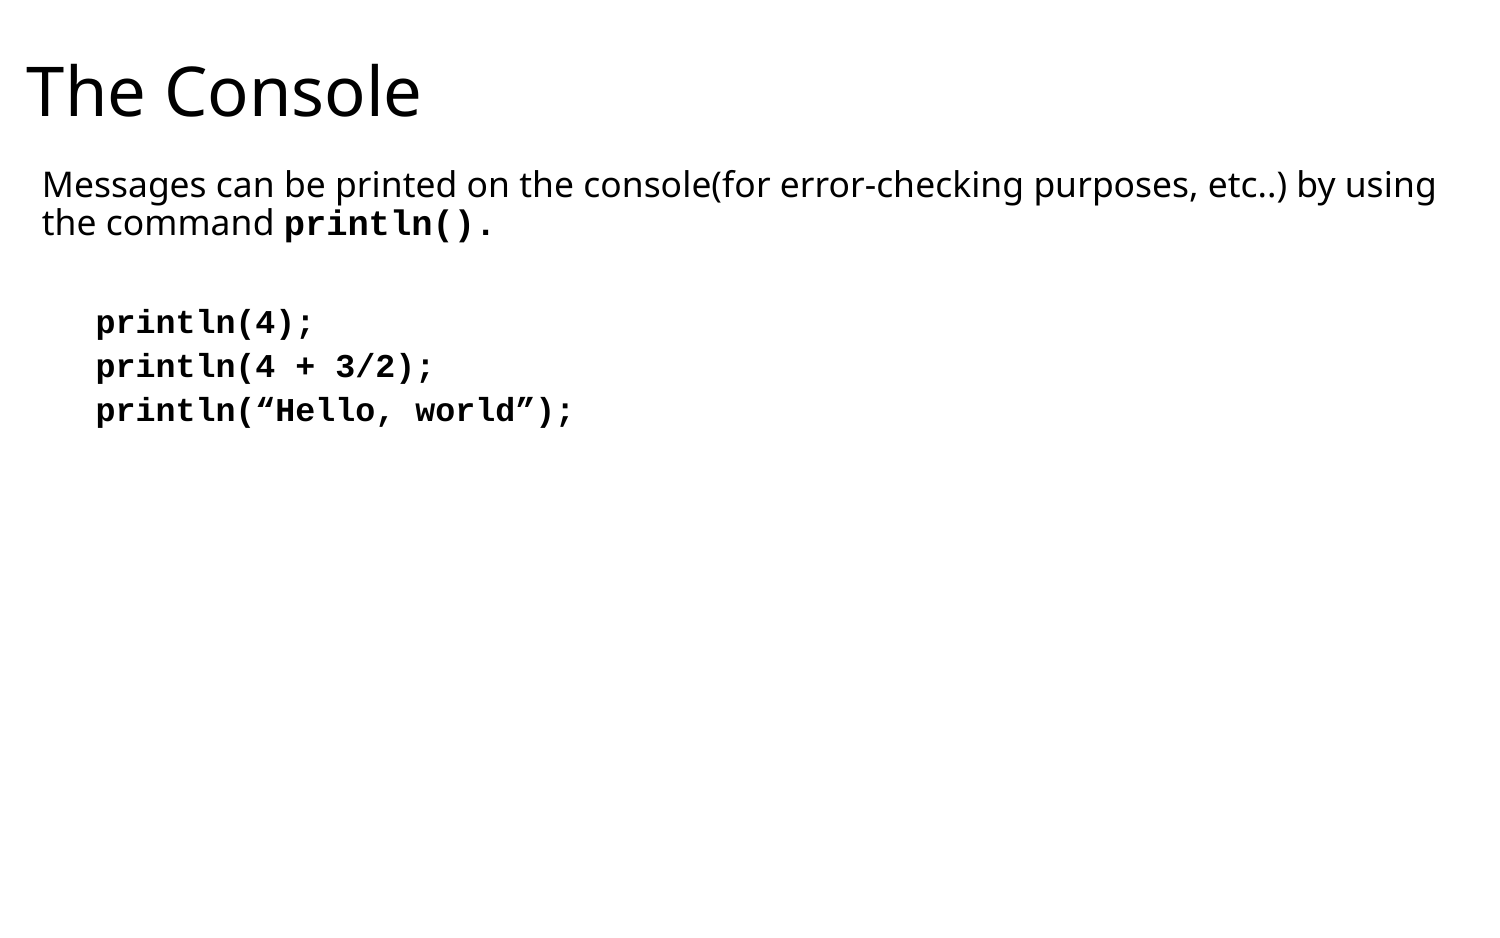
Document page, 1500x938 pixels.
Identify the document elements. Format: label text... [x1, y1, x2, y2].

title The Console [26, 29, 1124, 132]
list Messages can be printed on the console(for error-checking purposes, etc..) by using the command println(). println(4); println(4 + 3/2); println(“Hello, world”); [26, 159, 1460, 890]
